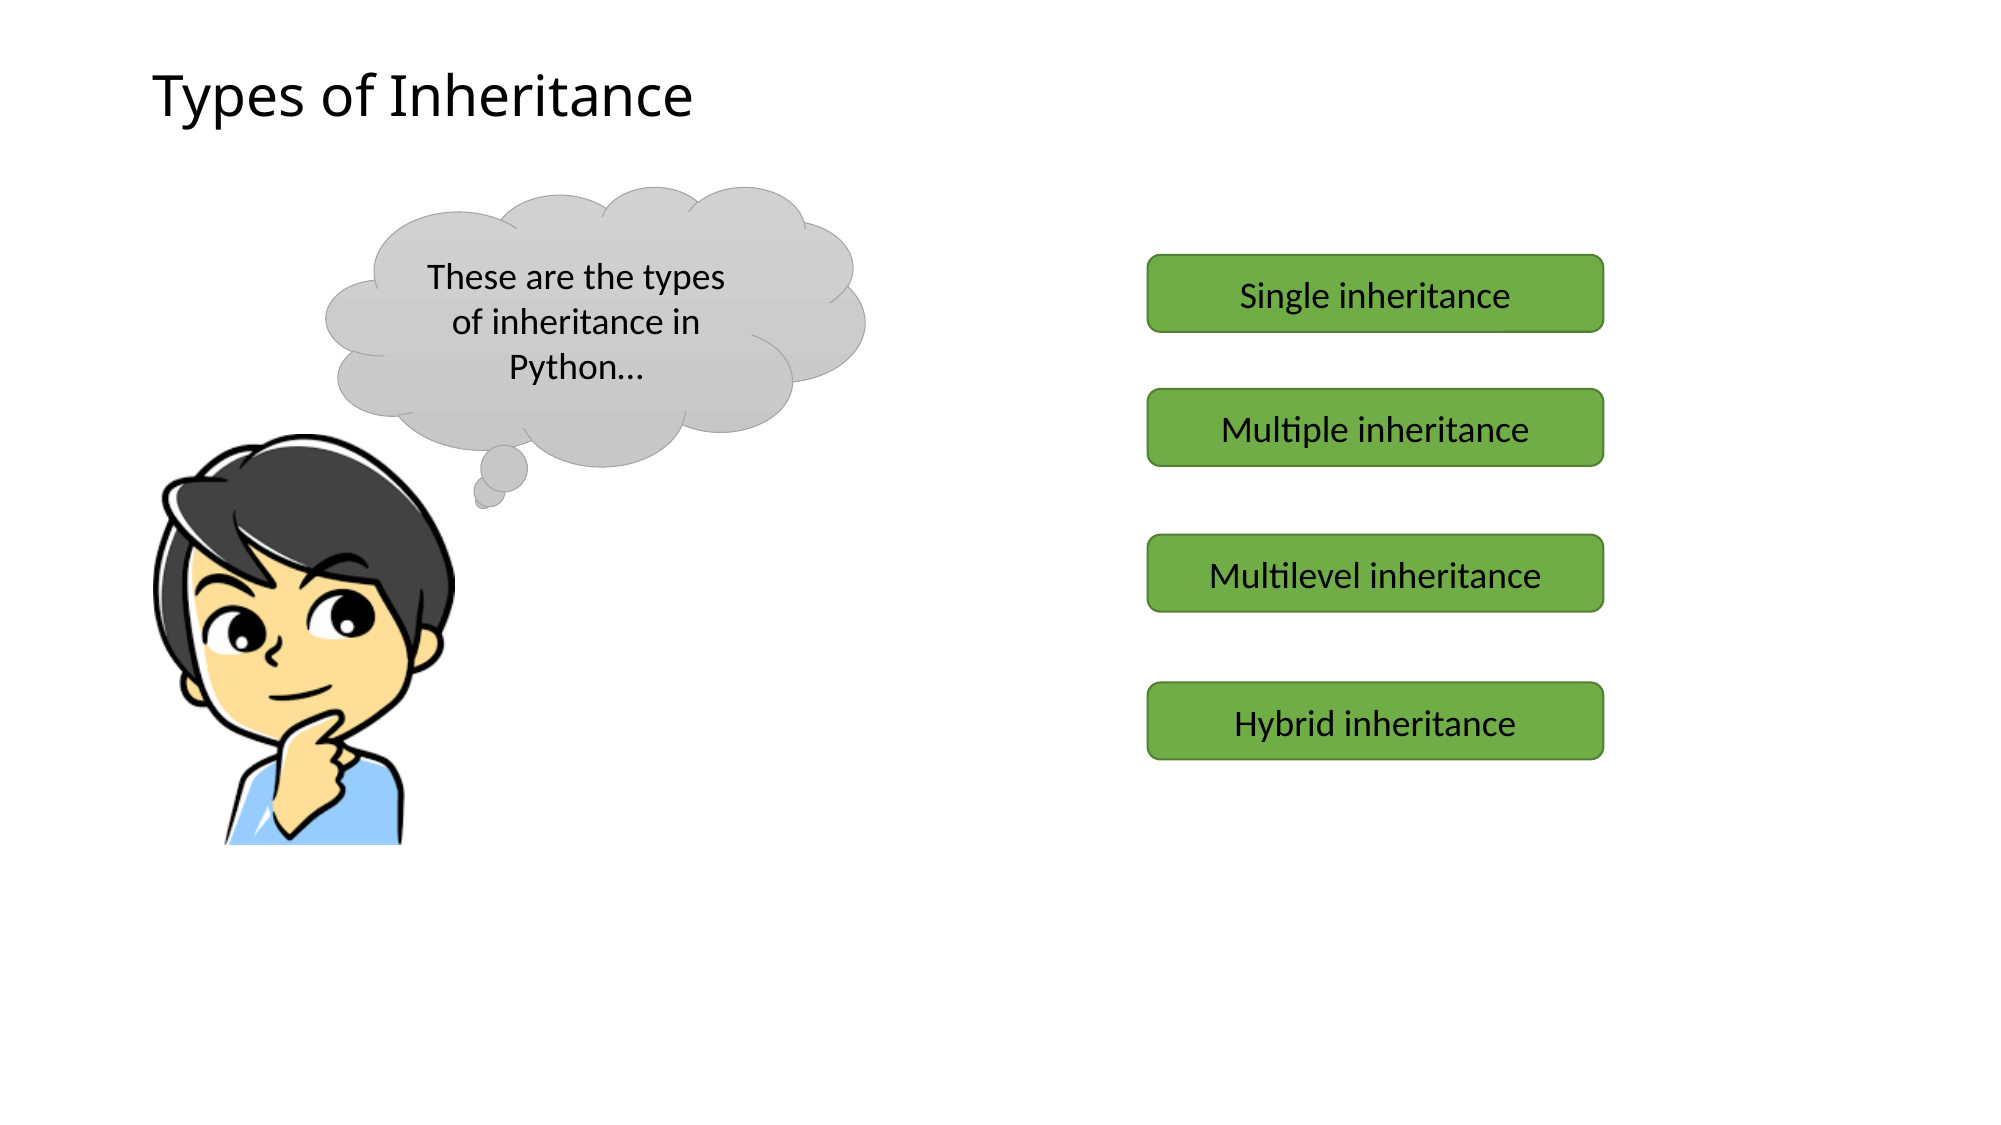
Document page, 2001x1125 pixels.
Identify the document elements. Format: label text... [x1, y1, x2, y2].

text_box Multilevel inheritance [1146, 533, 1605, 613]
picture [153, 434, 455, 845]
text_box Multiple inheritance [1146, 387, 1605, 467]
text_box Hybrid inheritance [1146, 681, 1605, 761]
text_box Single inheritance [1146, 253, 1605, 333]
text_box These are the types of inheritance in Python… [325, 186, 866, 510]
title Types of Inheritance [137, 59, 1863, 137]
